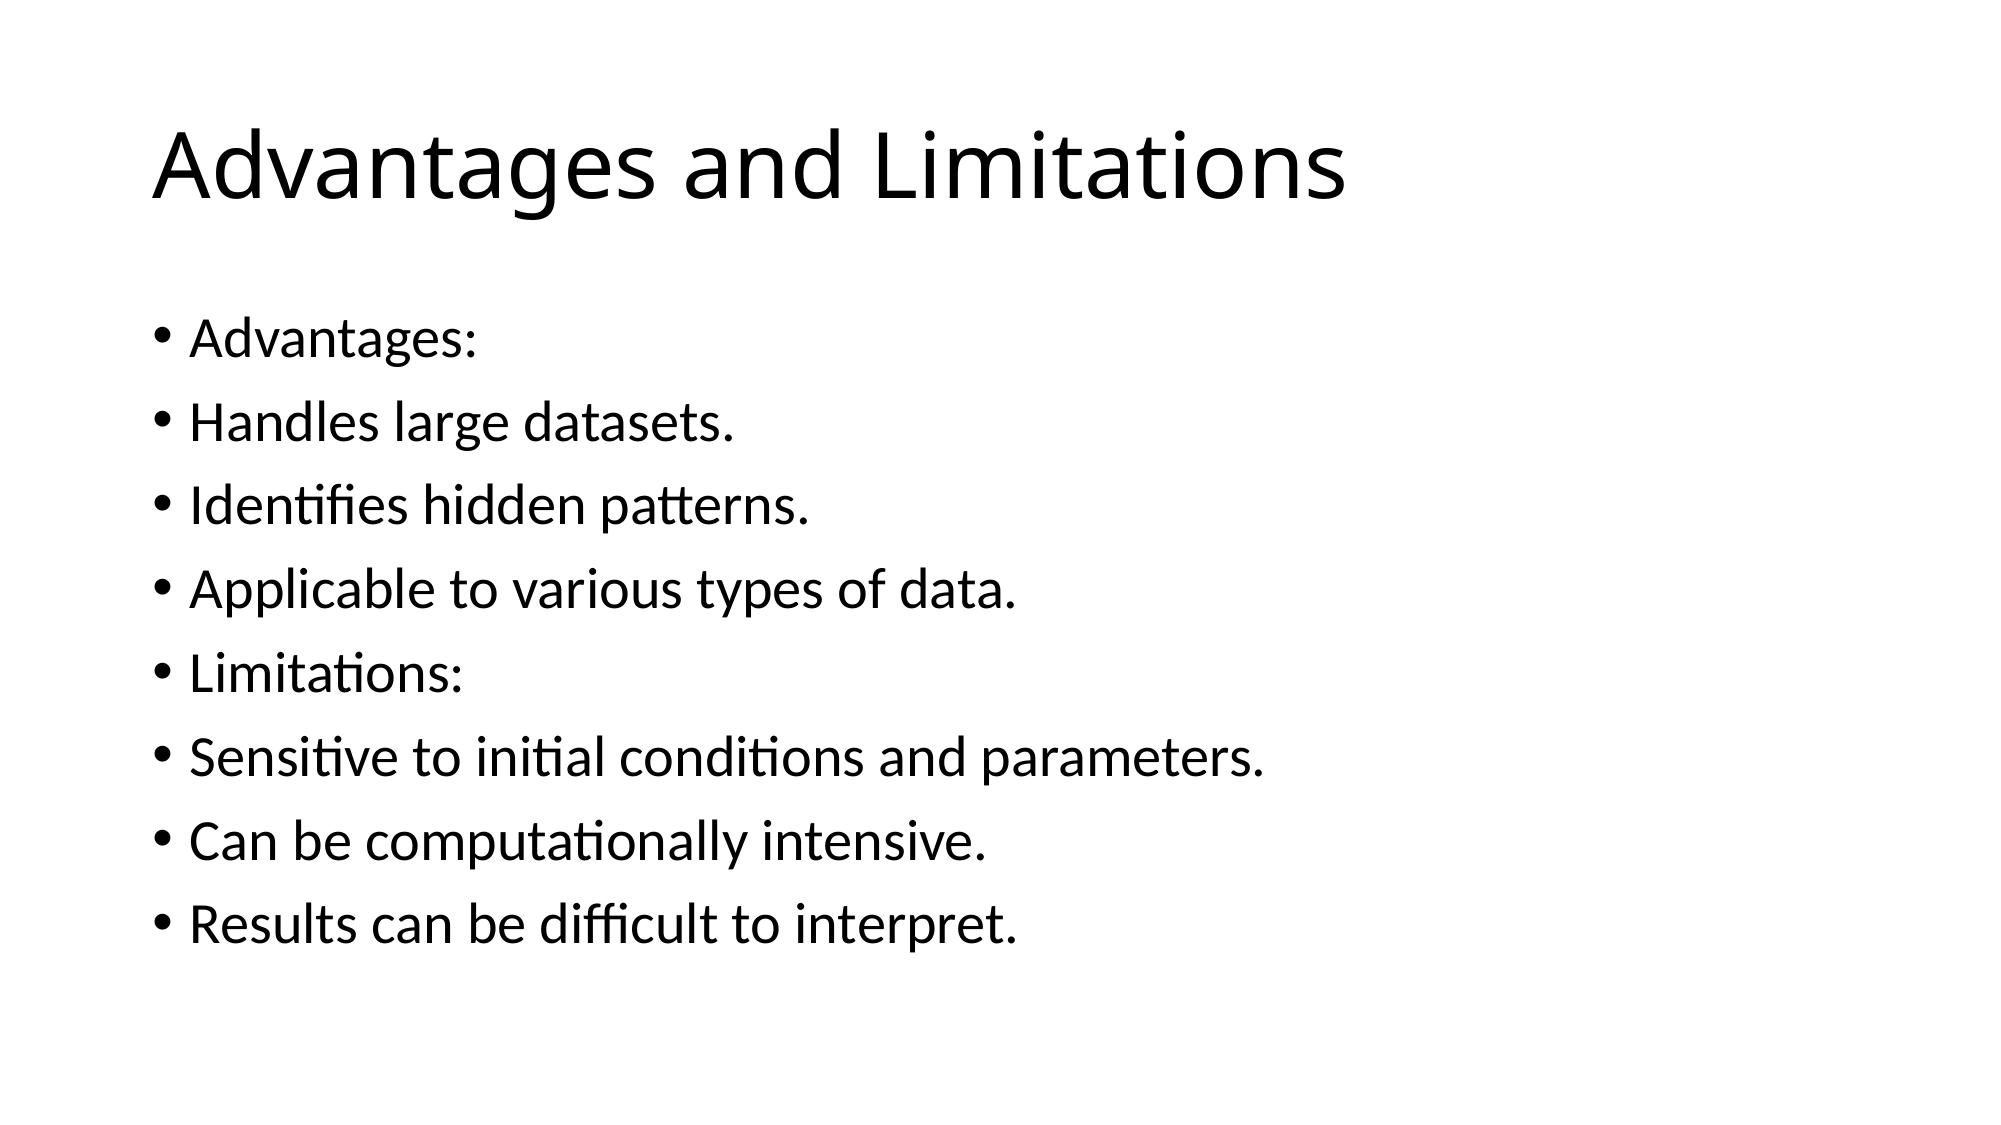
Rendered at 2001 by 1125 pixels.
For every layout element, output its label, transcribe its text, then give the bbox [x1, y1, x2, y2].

title Advantages and Limitations [137, 59, 1863, 278]
list Advantages: Handles large datasets. Identifies hidden patterns. Applicable to various types of data. Limitations: Sensitive to initial conditions and parameters. Can be computationally intensive. Results can be difficult to interpret. [137, 299, 1863, 1014]
